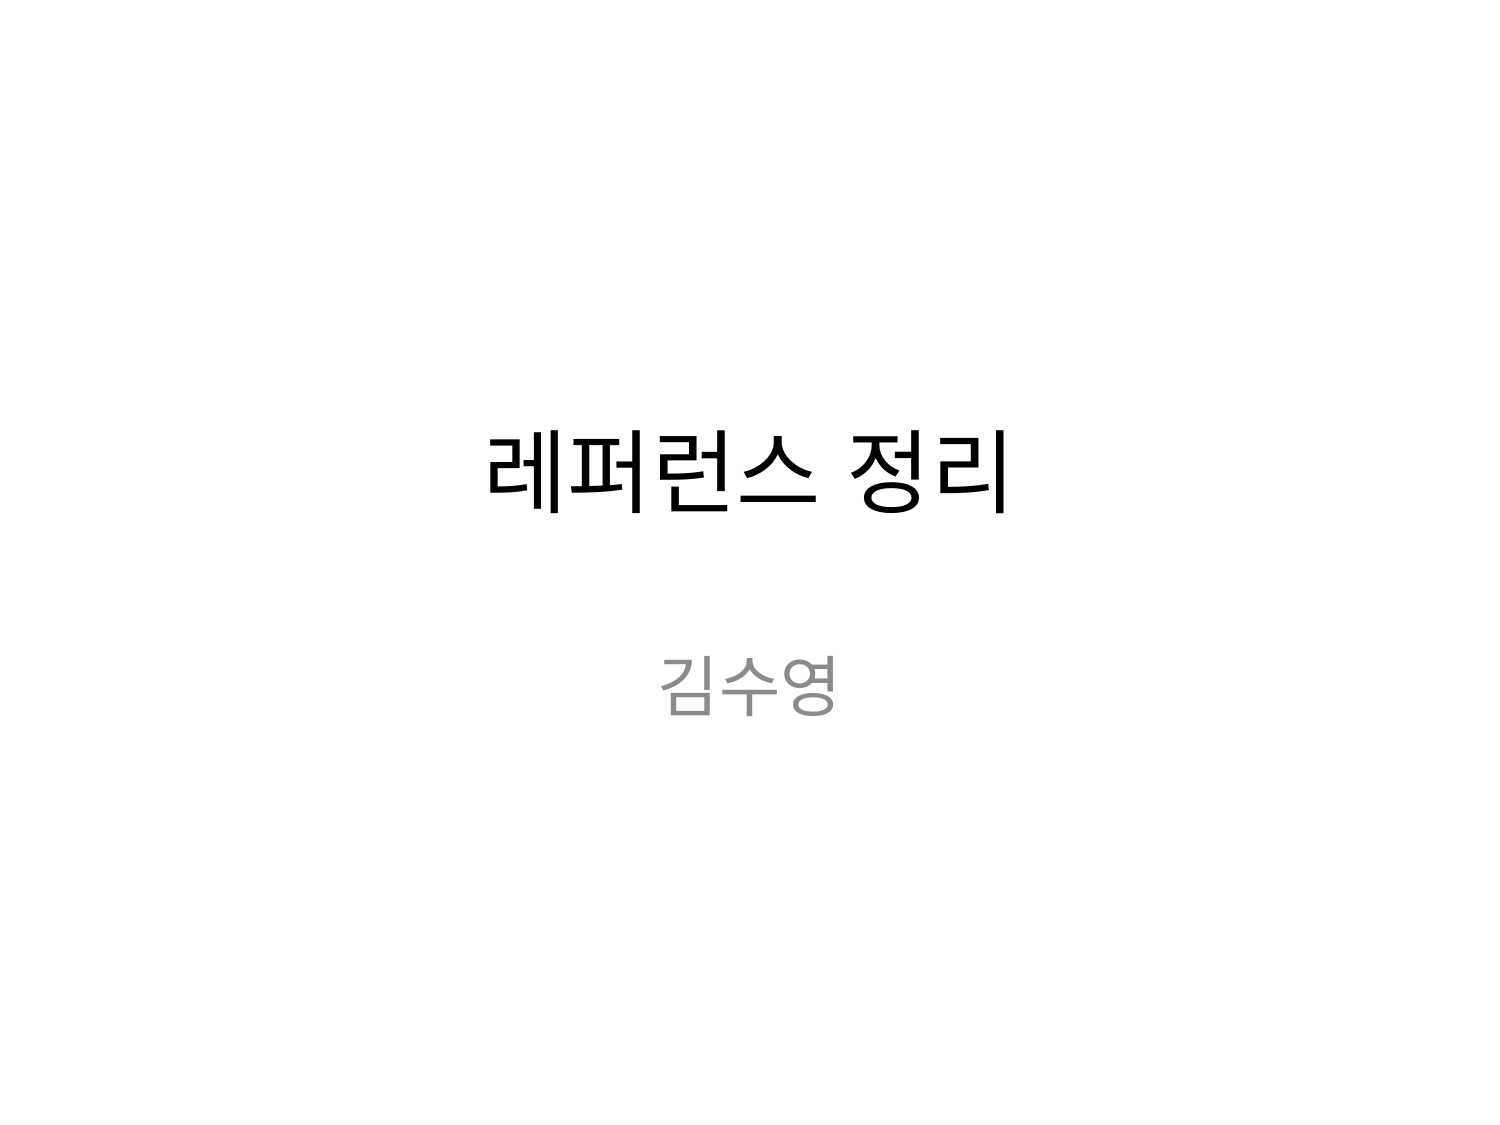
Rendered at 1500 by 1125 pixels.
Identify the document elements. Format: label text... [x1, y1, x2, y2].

subtitle 김수영 [225, 637, 1275, 925]
title 레퍼런스 정리 [112, 349, 1388, 591]
